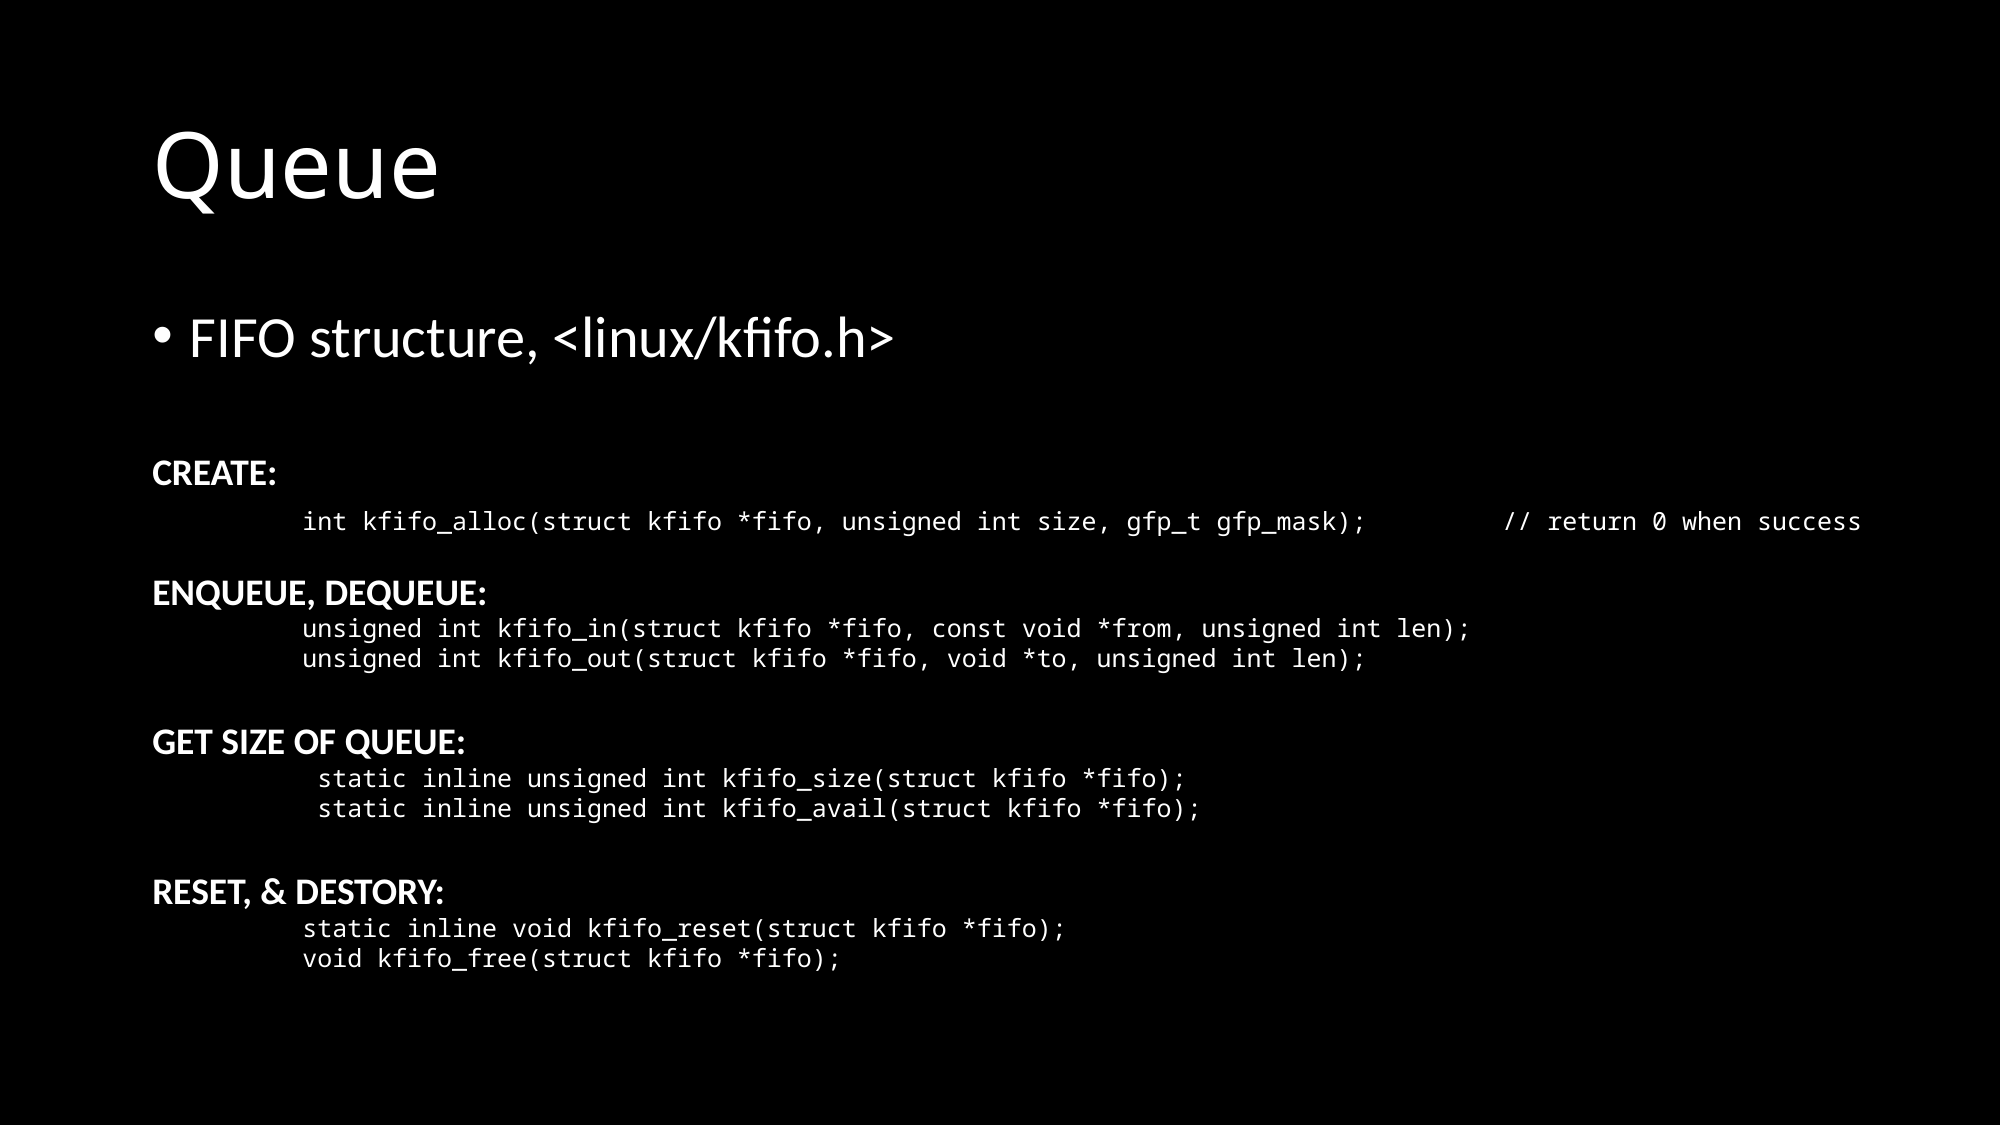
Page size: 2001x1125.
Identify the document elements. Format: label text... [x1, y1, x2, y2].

list FIFO structure, <linux/kfifo.h> [137, 299, 1950, 384]
title Queue [137, 59, 1863, 278]
text_box CREATE: int kfifo_alloc(struct kfifo *fifo, unsigned int size, gfp_t gfp_mask); // return 0 when success ENQUEUE, DEQUEUE: unsigned int kfifo_in(struct kfifo *fifo, const void *from, unsigned int len); unsigned int kfifo_out(struct kfifo *fifo, void *to, unsigned int len); GET SIZE OF QUEUE: static inline unsigned int kfifo_size(struct kfifo *fifo); static inline unsigned int kfifo_avail(struct kfifo *fifo); RESET, & DESTORY: static inline void kfifo_reset(struct kfifo *fifo); void kfifo_free(struct kfifo *fifo); [137, 440, 1933, 1025]
